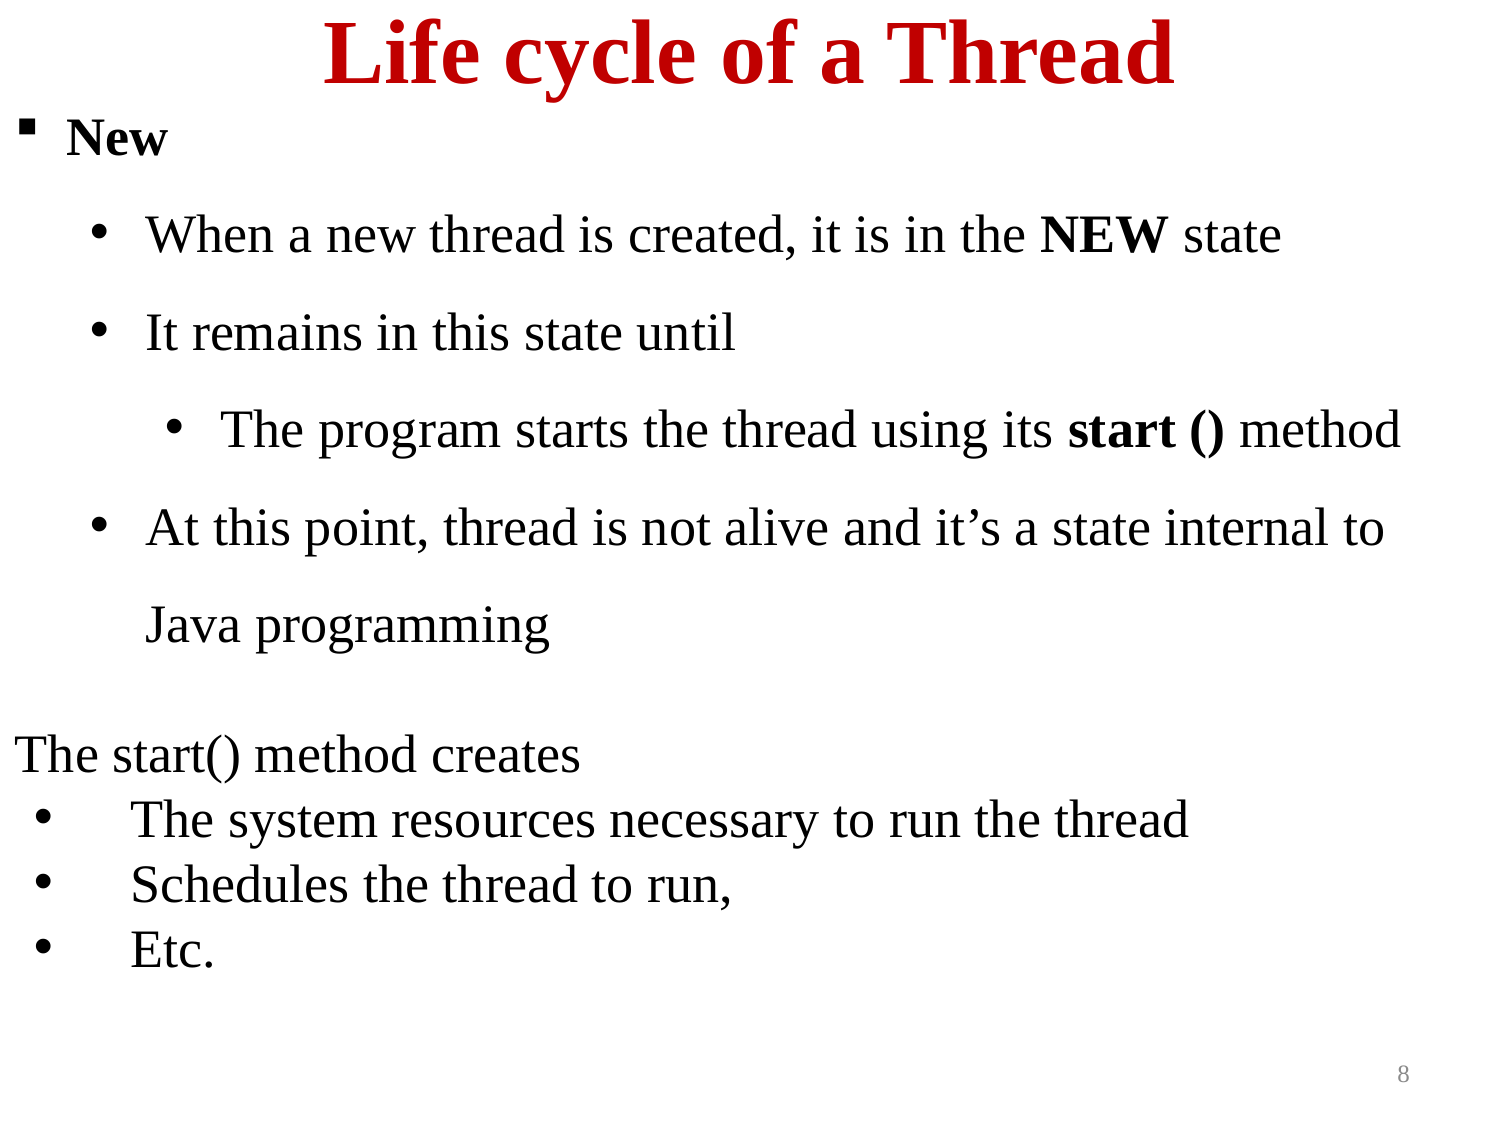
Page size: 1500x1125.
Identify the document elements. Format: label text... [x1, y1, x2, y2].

text_box New When a new thread is created, it is in the NEW state It remains in this state until The program starts the thread using its start () method At this point, thread is not alive and it’s a state internal to Java programming The start() method creates The system resources necessary to run the thread Schedules the thread to run, Etc. [0, 93, 1500, 1051]
title Life cycle of a Thread [0, 0, 1500, 93]
slide_number 8 [1074, 1051, 1425, 1103]
